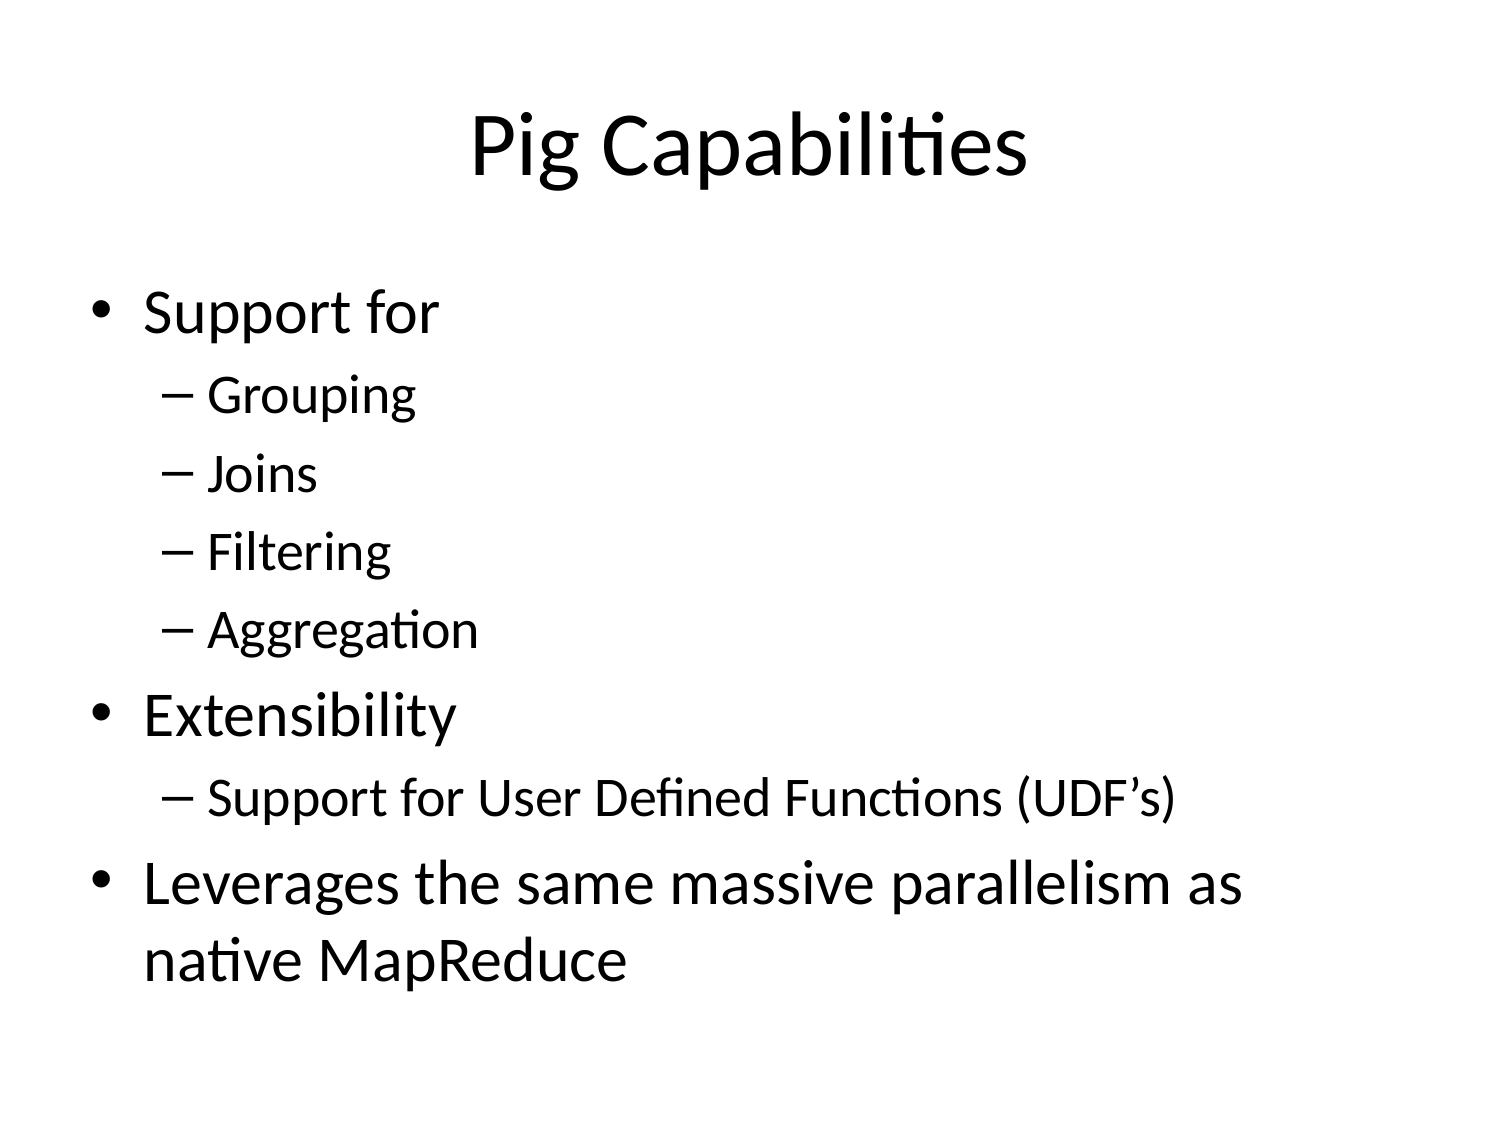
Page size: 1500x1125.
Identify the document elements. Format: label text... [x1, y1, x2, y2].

title Pig Capabilities [75, 45, 1425, 233]
list Support for Grouping Joins Filtering Aggregation Extensibility Support for User Defined Functions (UDF’s) Leverages the same massive parallelism as native MapReduce [75, 262, 1425, 1005]
